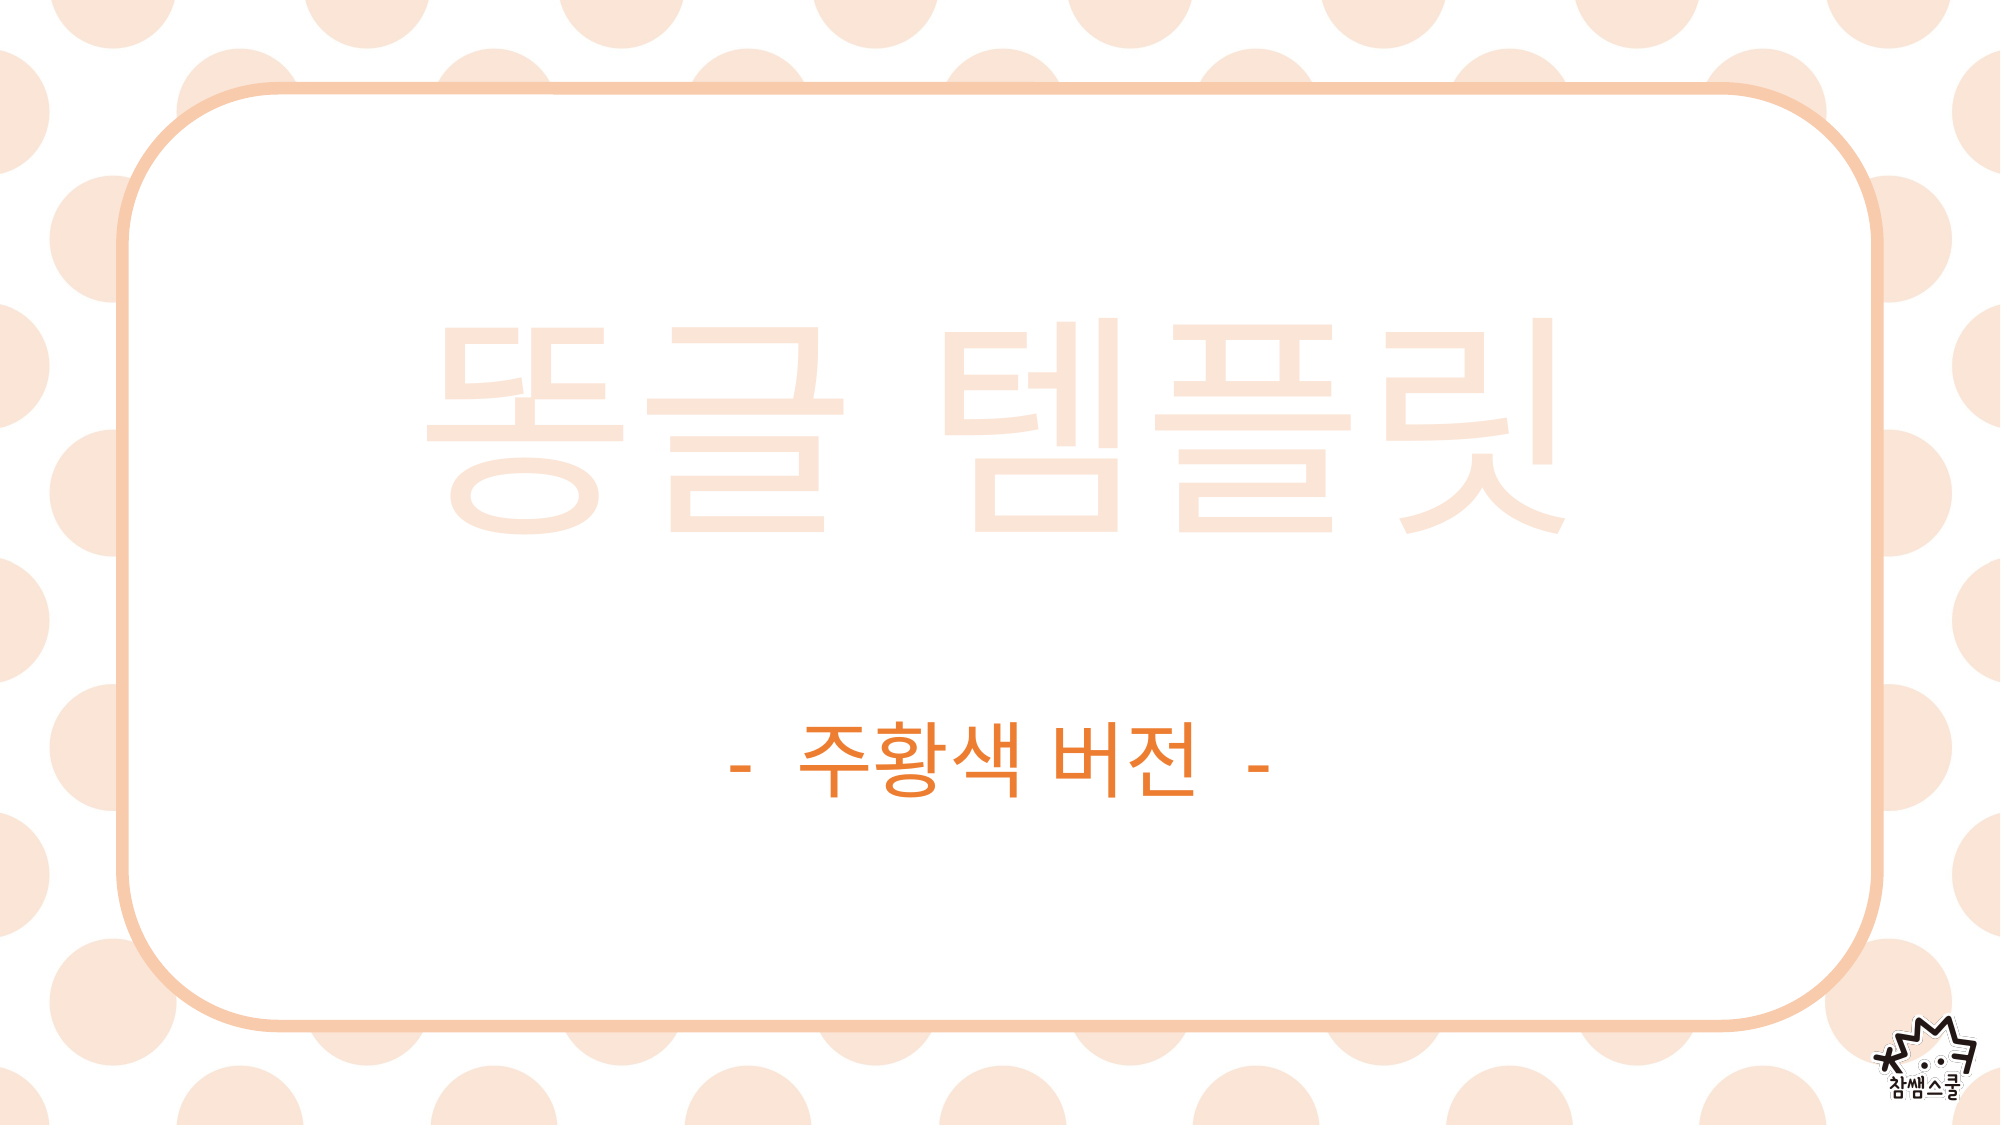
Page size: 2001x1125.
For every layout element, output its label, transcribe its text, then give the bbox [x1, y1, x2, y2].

picture [0, 0, 2001, 1125]
text_box [121, 87, 1879, 1028]
subtitle - 주황색 버전 - [249, 590, 1750, 863]
title 똥글 템플릿 [249, 184, 1750, 576]
